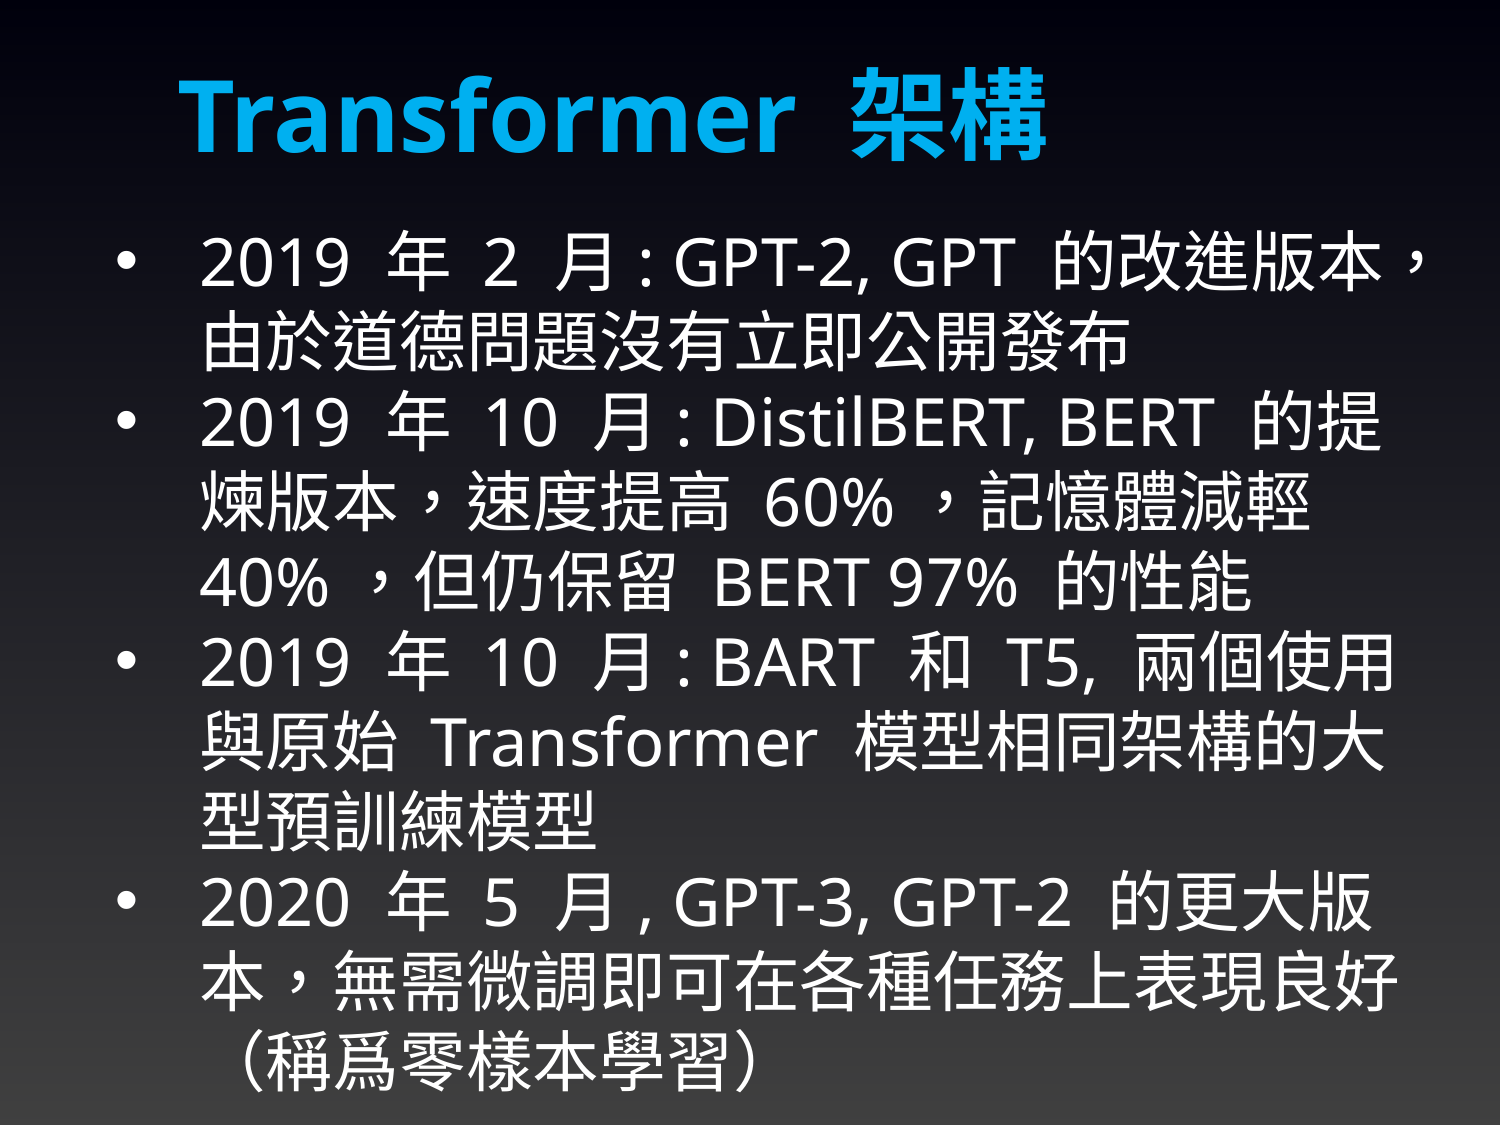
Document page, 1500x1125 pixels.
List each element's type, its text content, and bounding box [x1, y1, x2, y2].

text_box Transformer 架構 [162, 24, 1425, 188]
text_box 2019 年 2 月: GPT-2, GPT 的改進版本，由於道德問題沒有立即公開發布 2019 年 10 月: DistilBERT, BERT 的提煉版本，速度提高 60%，記憶體減輕 40%，但仍保留 BERT 97% 的性能 2019 年 10 月: BART 和 T5, 兩個使用與原始 Transformer 模型相同架構的大型預訓練模型 2020 年 5 月, GPT-3, GPT-2 的更大版本，無需微調即可在各種任務上表現良好（稱爲零樣本學習） [99, 212, 1425, 1107]
